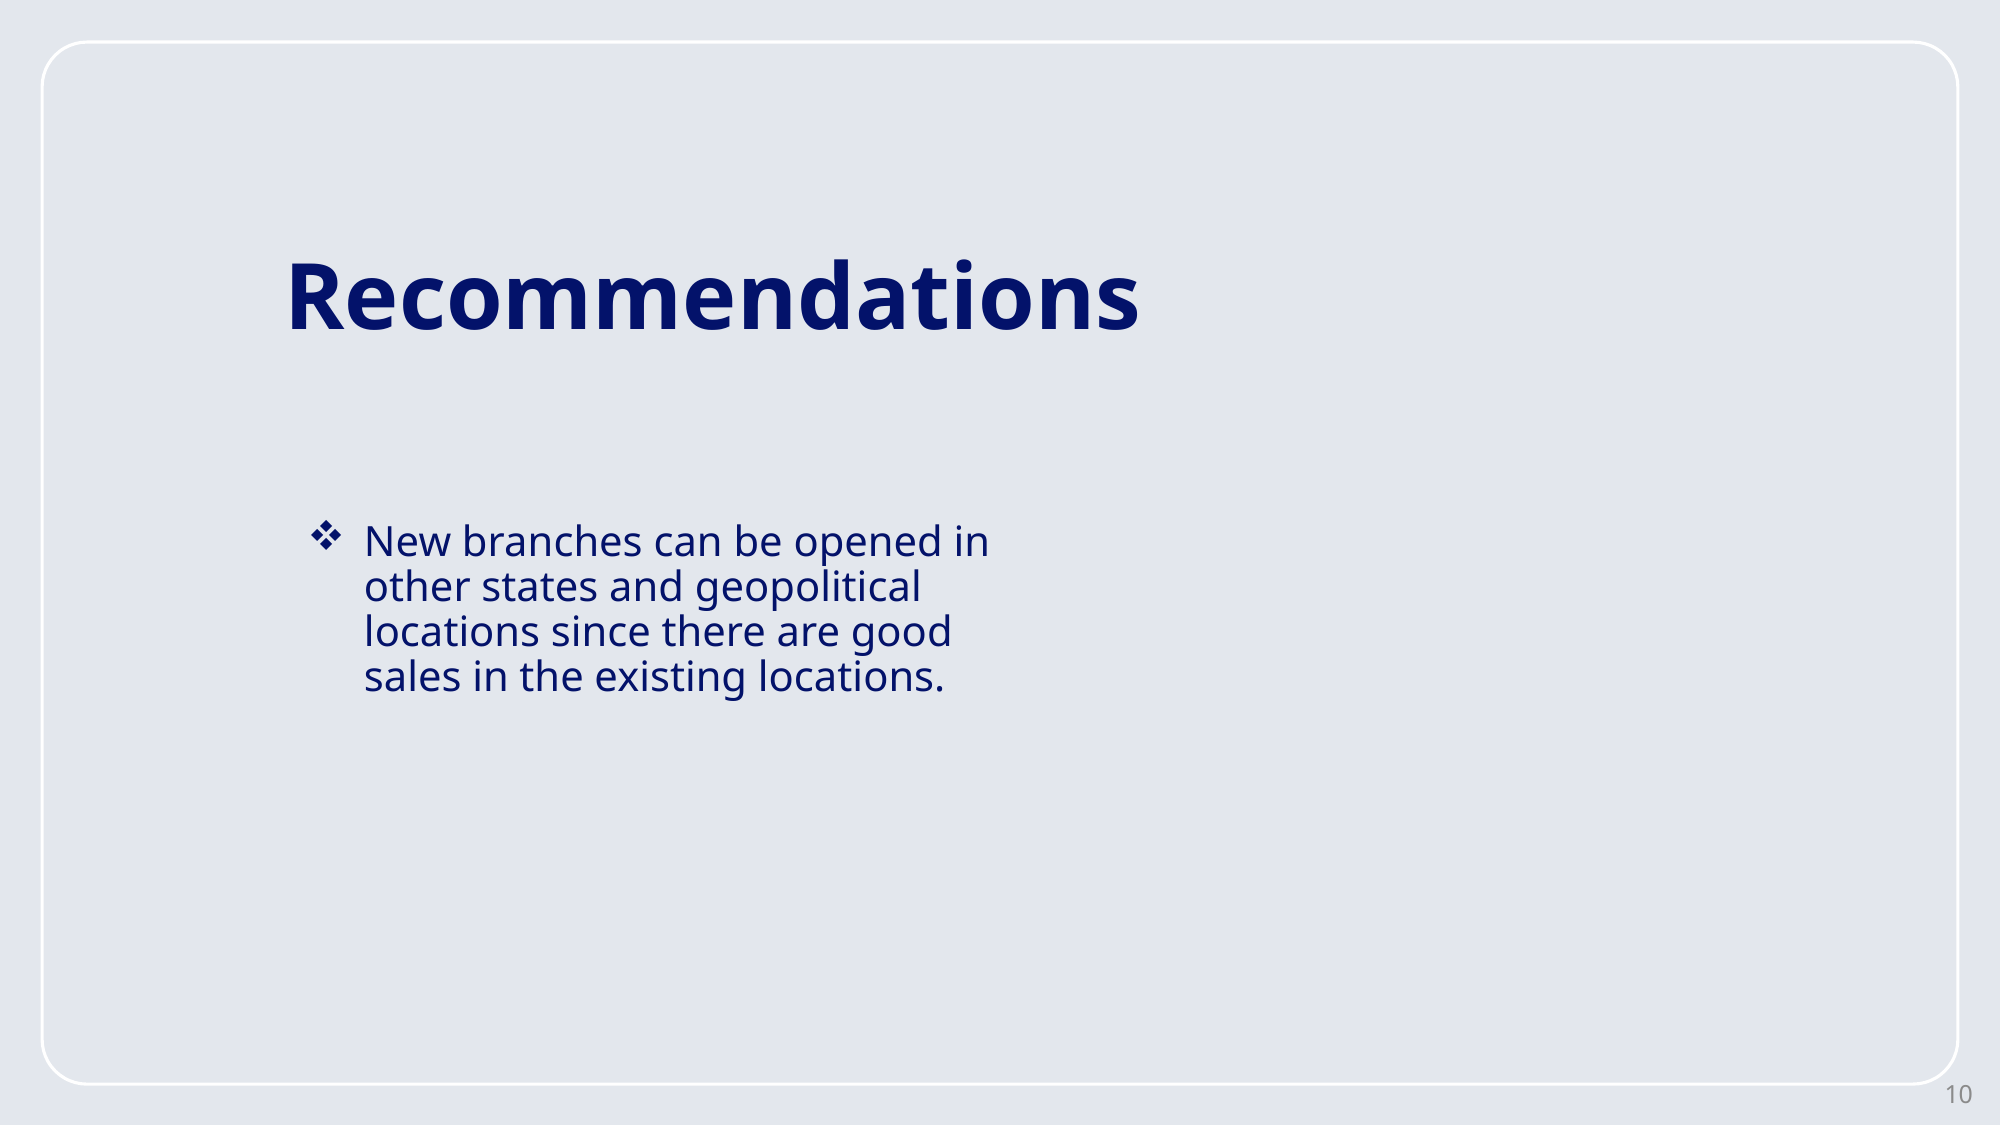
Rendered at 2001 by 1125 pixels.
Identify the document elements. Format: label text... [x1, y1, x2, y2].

list New branches can be opened in other states and geopolitical locations since there are good sales in the existing locations. [292, 513, 1020, 810]
slide_number 10 [1538, 1076, 1988, 1115]
title Recommendations [269, 85, 1956, 357]
